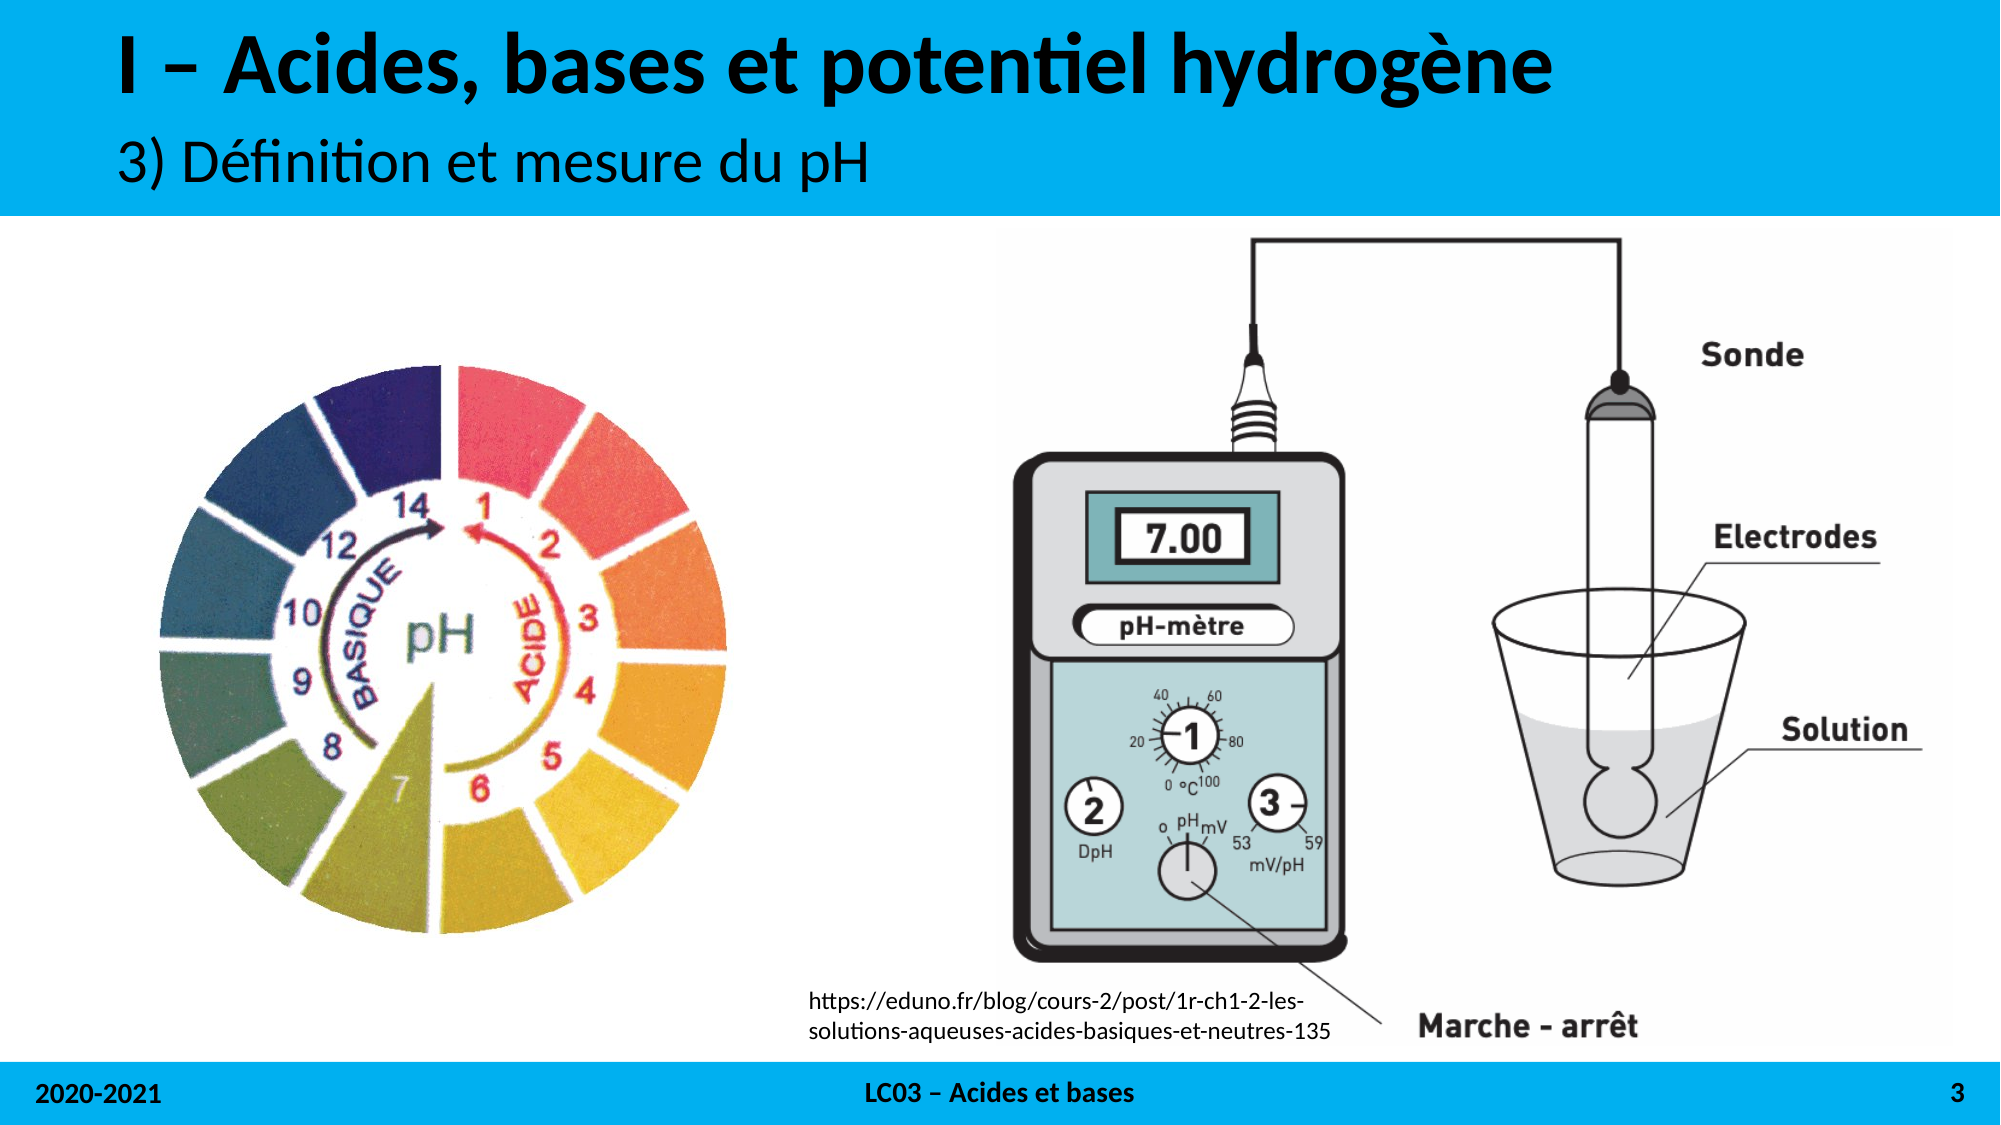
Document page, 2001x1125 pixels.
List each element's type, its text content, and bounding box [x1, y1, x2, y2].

list 3) Définition et mesure du pH [101, 120, 1863, 204]
footer LC03 – Acides et bases [470, 1060, 1529, 1121]
title I – Acides, bases et potentiel hydrogène [101, 16, 1863, 114]
slide_number 2020-2021 [20, 1061, 470, 1122]
slide_number 3 [1529, 1060, 1980, 1121]
text_box https://eduno.fr/blog/cours-2/post/1r-ch1-2-les-solutions-aqueuses-acides-basiques-et-neutres-135 [793, 977, 1350, 1052]
picture [150, 360, 734, 938]
picture [996, 228, 1953, 1046]
